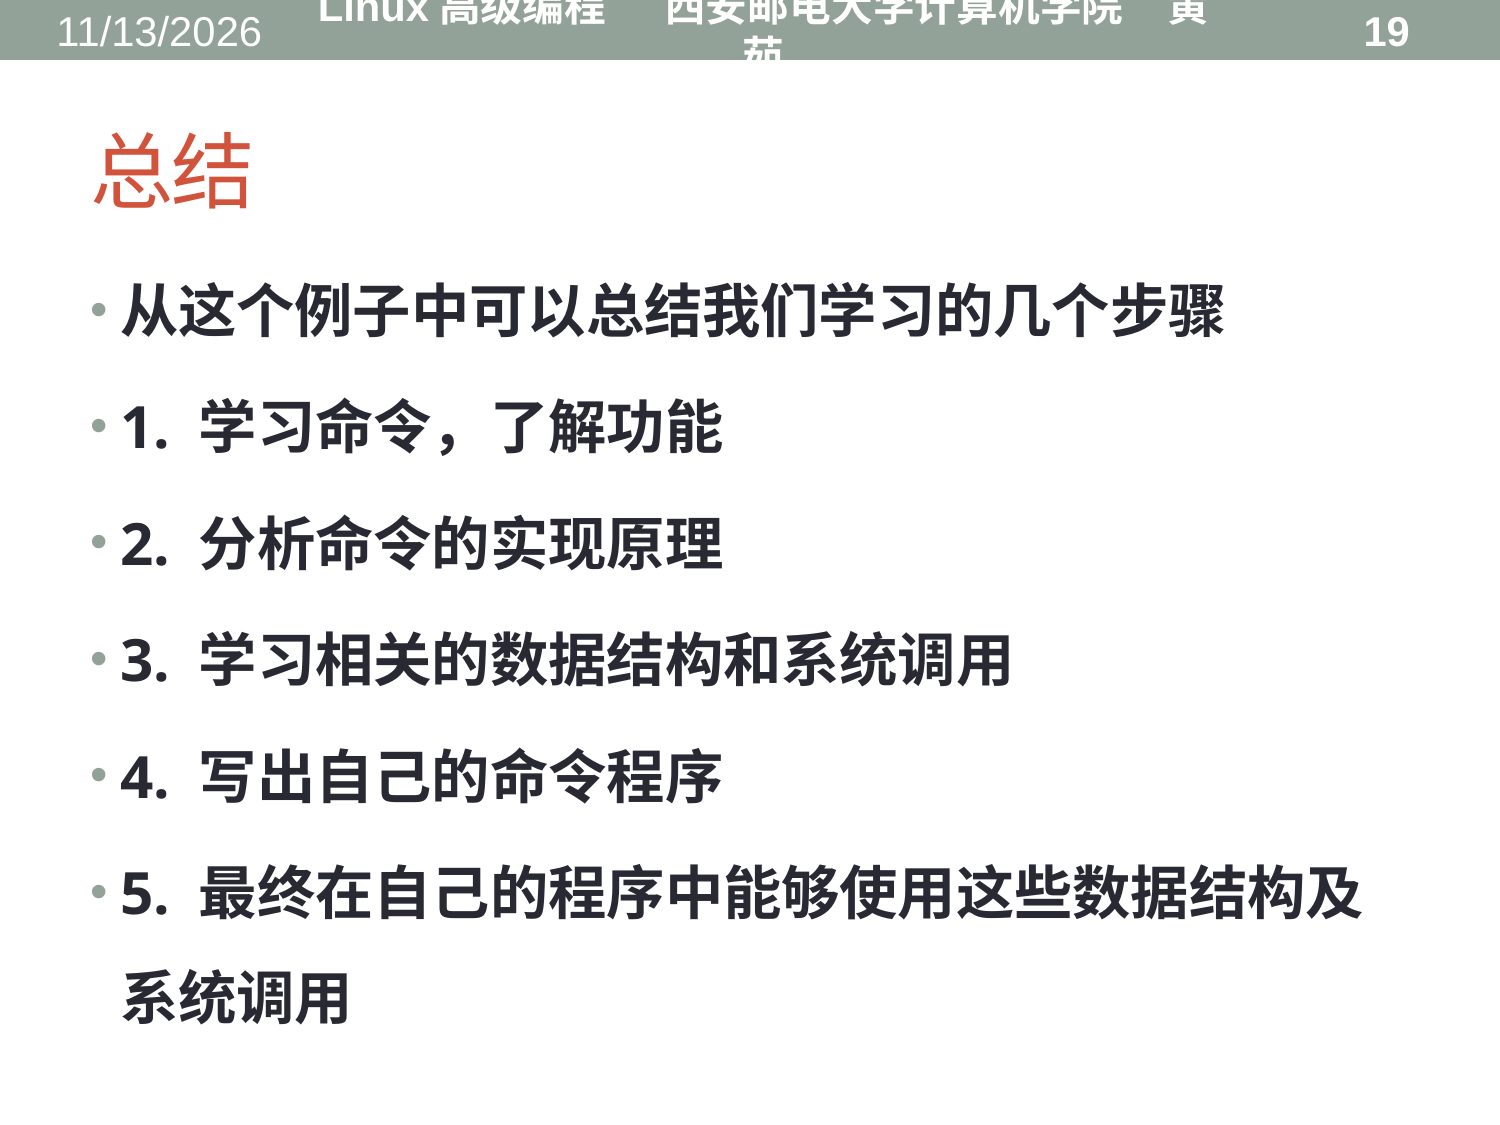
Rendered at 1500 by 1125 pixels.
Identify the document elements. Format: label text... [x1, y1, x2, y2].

title 总结 [75, 87, 1425, 231]
slide_number 19 [1250, 3, 1425, 57]
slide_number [41, 3, 289, 57]
list 从这个例子中可以总结我们学习的几个步骤 1. 学习命令，了解功能 2. 分析命令的实现原理 3. 学习相关的数据结构和系统调用 4. 写出自己的命令程序 5. 最终在自己的程序中能够使用这些数据结构及系统调用 [75, 231, 1425, 1076]
footer Linux高级编程 西安邮电大学计算机学院 黄茹 [289, 3, 1238, 57]
